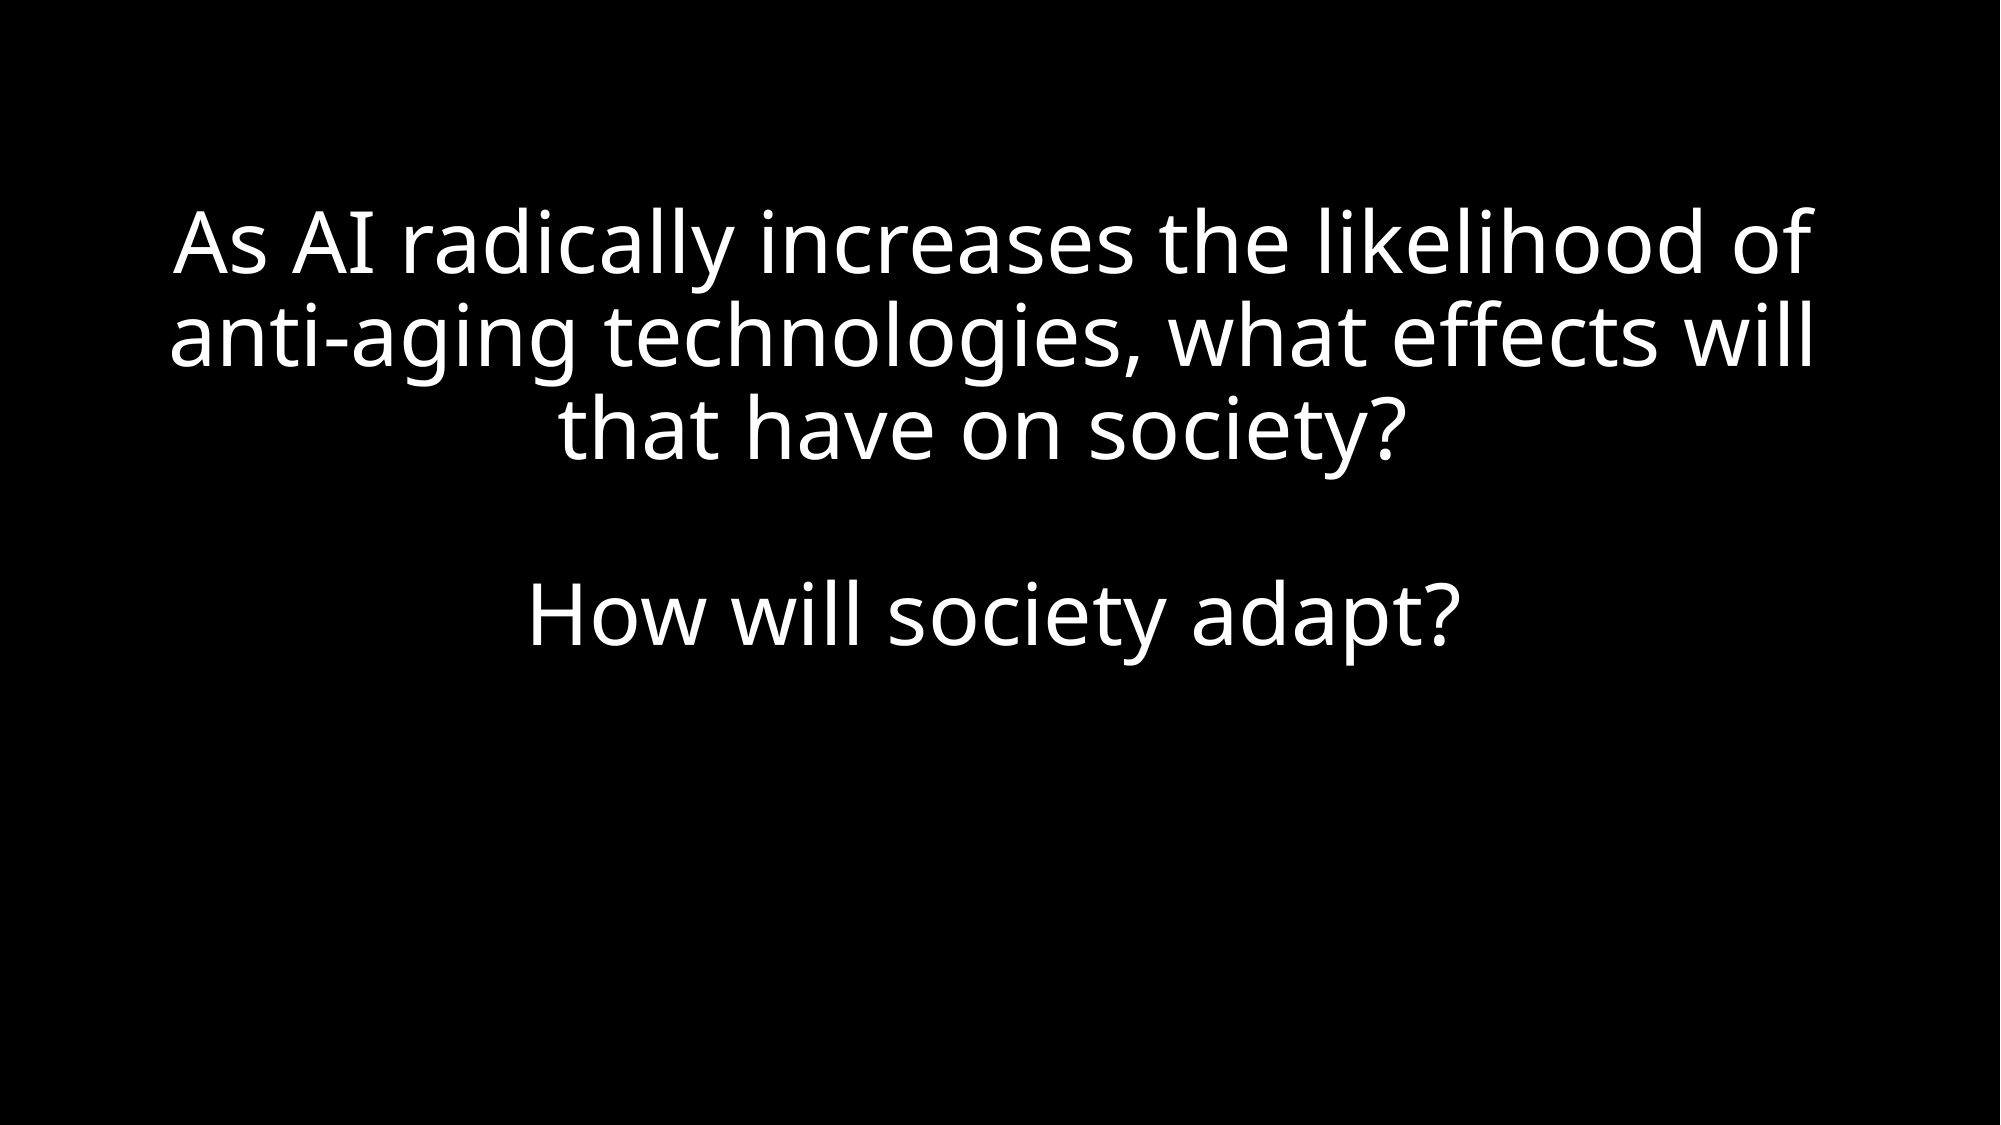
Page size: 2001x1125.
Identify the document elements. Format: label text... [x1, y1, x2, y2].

title As AI radically increases the likelihood of anti-aging technologies, what effects will that have on society? How will society adapt? [131, 190, 1857, 673]
